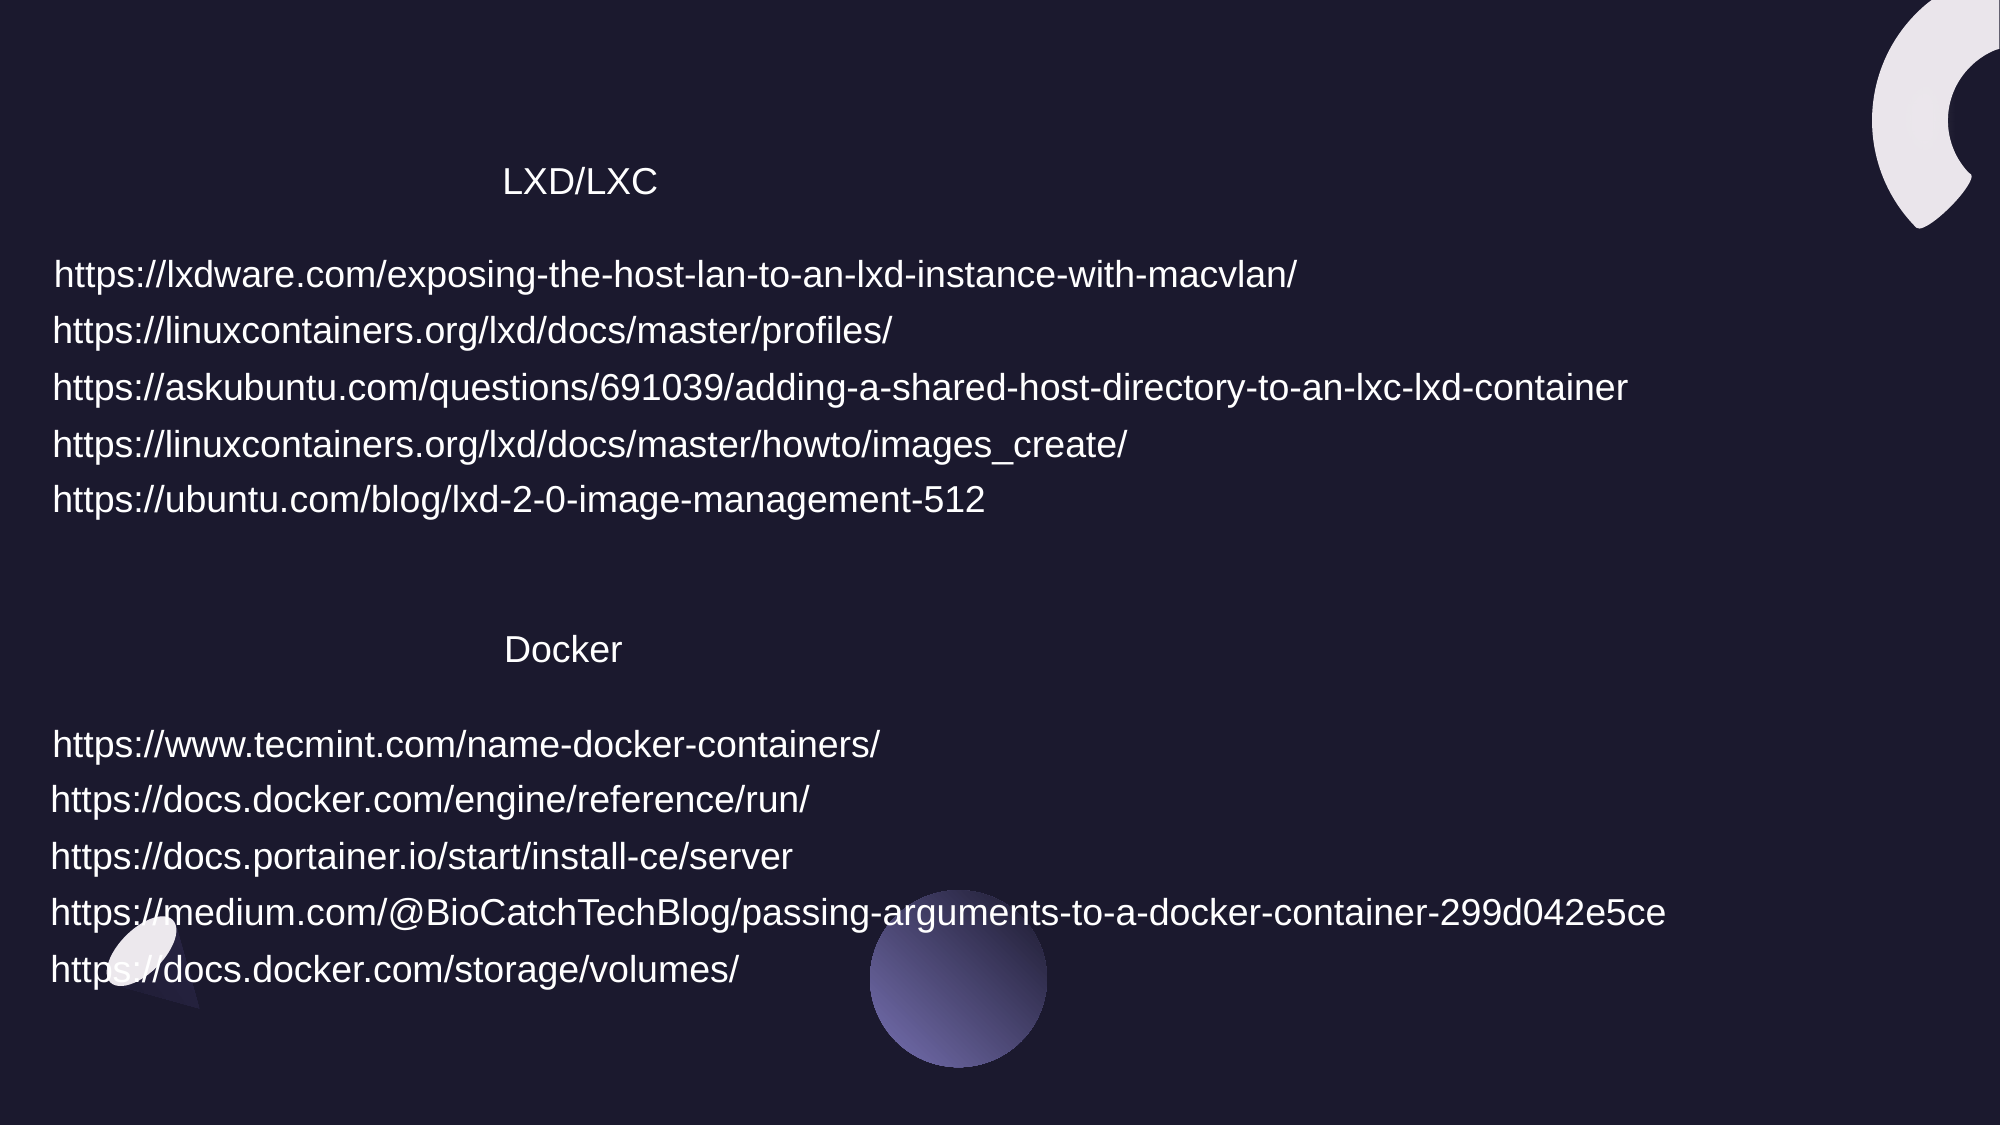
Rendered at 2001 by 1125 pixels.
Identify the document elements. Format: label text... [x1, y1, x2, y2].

text_box https://medium.com/@BioCatchTechBlog/passing-arguments-to-a-docker-container-299d042e5ce [35, 880, 1682, 938]
text_box LXD/LXC [487, 149, 1088, 207]
text_box https://docs.portainer.io/start/install-ce/server [35, 825, 809, 880]
text_box https://linuxcontainers.org/lxd/docs/master/howto/images_create/ [37, 412, 1143, 470]
text_box https://linuxcontainers.org/lxd/docs/master/profiles/ [37, 298, 908, 355]
text_box Docker [489, 618, 638, 675]
text_box https://docs.docker.com/storage/volumes/ [35, 937, 755, 995]
text_box https://www.tecmint.com/name-docker-containers/ [37, 712, 896, 770]
text_box https://askubuntu.com/questions/691039/adding-a-shared-host-directory-to-an-lxc-lxd-container [37, 355, 1644, 413]
text_box https://ubuntu.com/blog/lxd-2-0-image-management-512 [37, 468, 1001, 525]
text_box https://lxdware.com/exposing-the-host-lan-to-an-lxd-instance-with-macvlan/ [39, 243, 1313, 300]
text_box https://docs.docker.com/engine/reference/run/ [35, 768, 825, 825]
